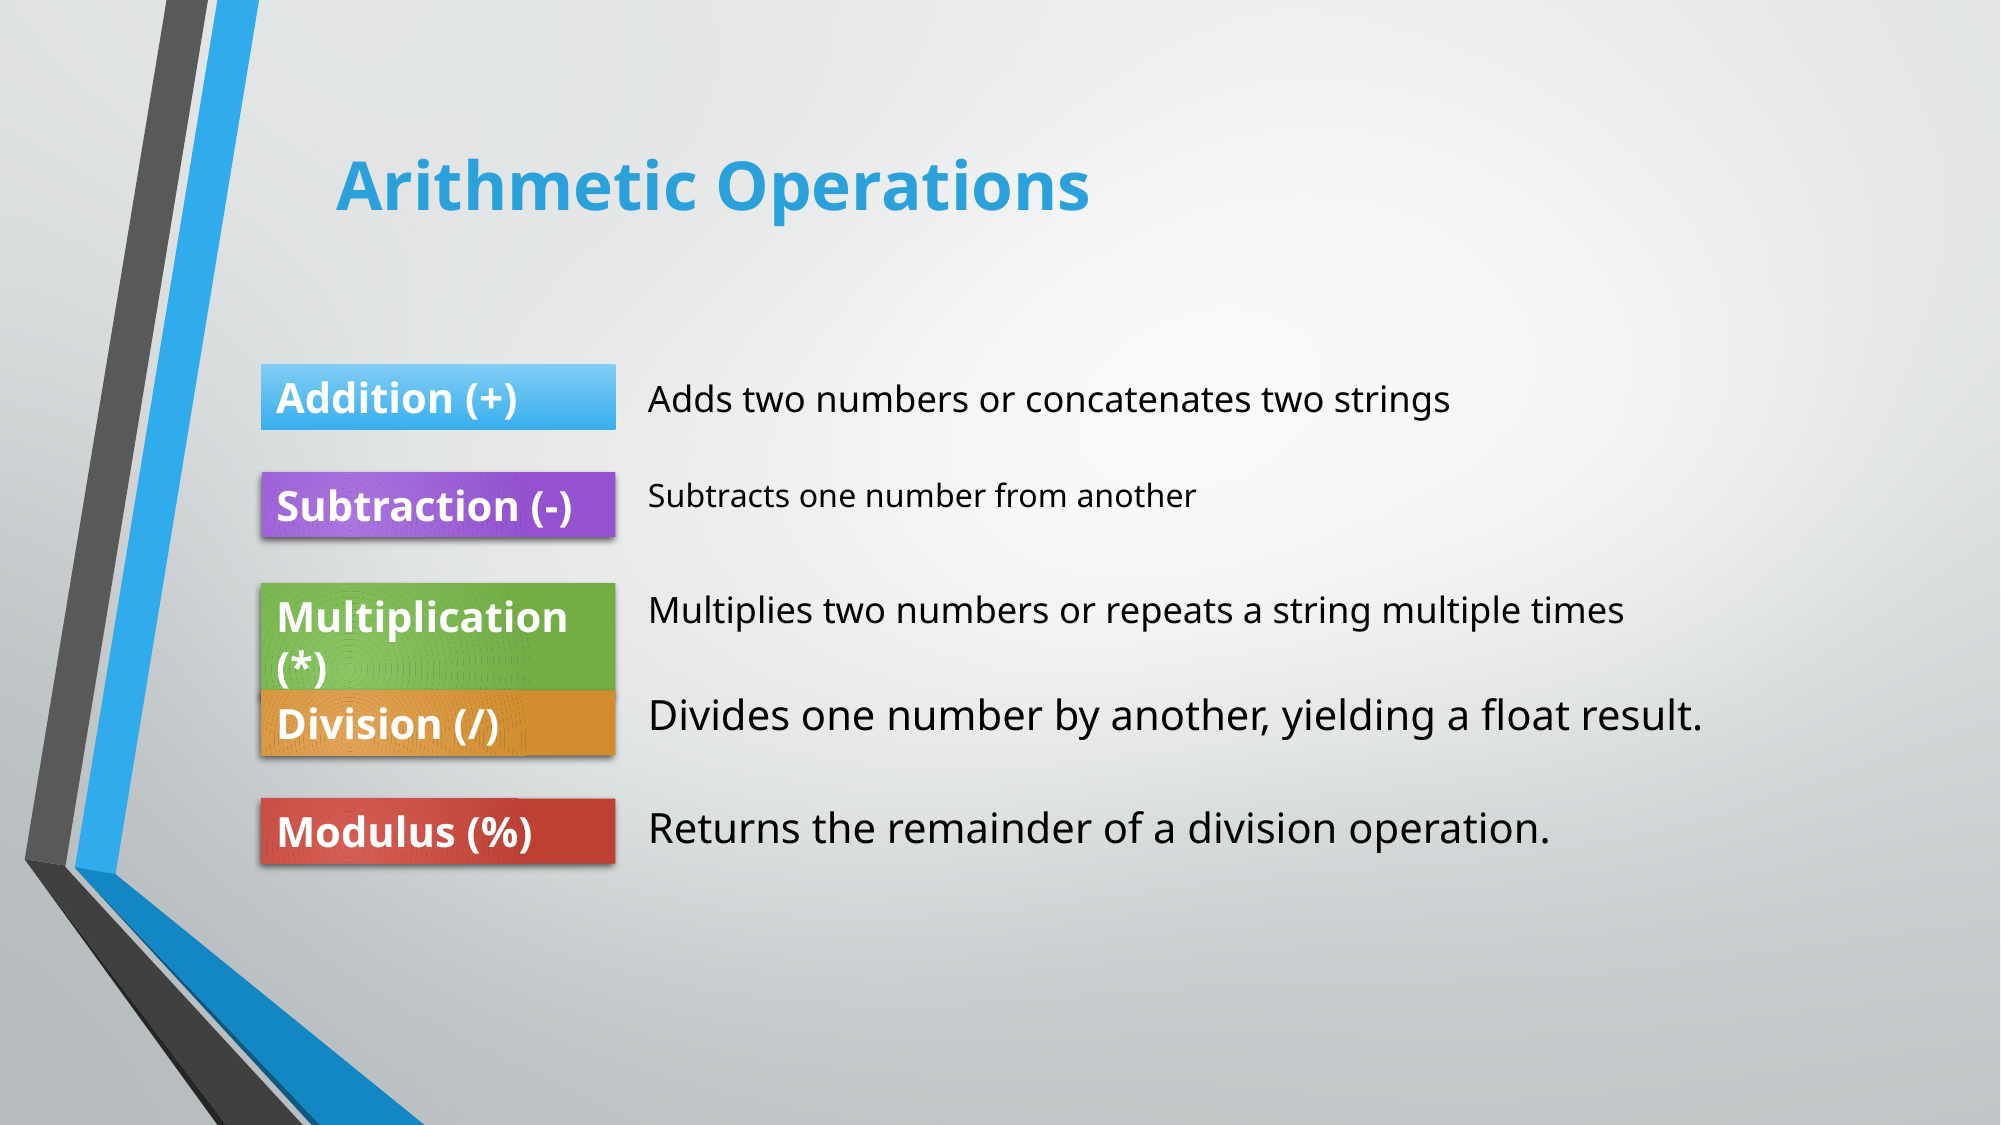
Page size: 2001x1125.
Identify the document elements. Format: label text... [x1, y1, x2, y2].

text_box Subtraction (-) [261, 472, 616, 537]
text_box Division (/) [261, 690, 616, 756]
list Adds two numbers or concatenates two strings [633, 362, 1476, 433]
text_box Divides one number by another, yielding a float result. [633, 687, 1794, 758]
title Arithmetic Operations [319, 128, 1109, 239]
text_box Addition (+) [261, 364, 616, 430]
text_box Multiplication (*) [261, 583, 616, 690]
text_box Returns the remainder of a division operation. [632, 800, 1721, 870]
text_box Subtracts one number from another [632, 472, 1287, 542]
text_box Modulus (%) [261, 798, 616, 864]
text_box Multiplies two numbers or repeats a string multiple times [633, 584, 1647, 649]
